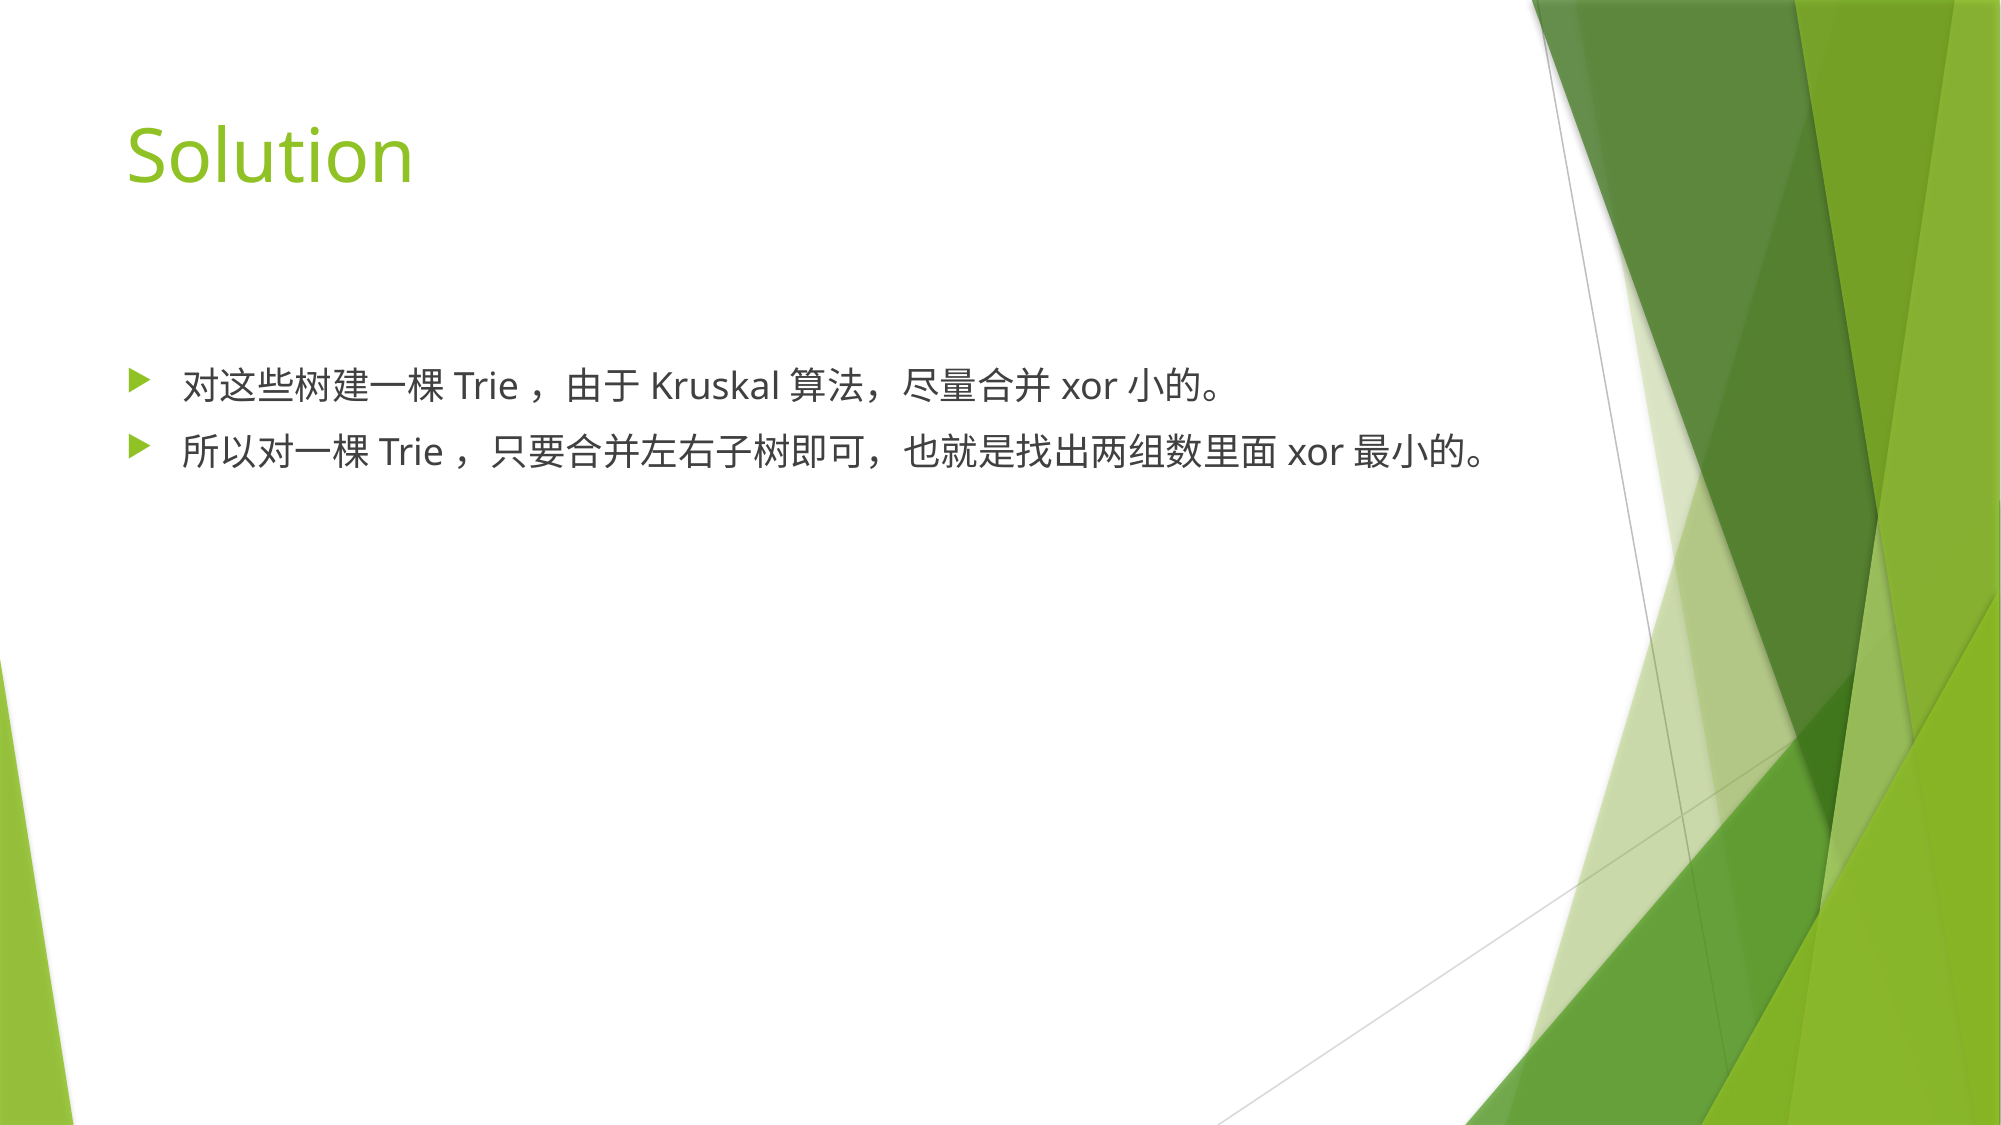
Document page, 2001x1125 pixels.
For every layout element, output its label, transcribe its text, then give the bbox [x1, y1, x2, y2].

title Solution [111, 99, 1522, 317]
list 对这些树建一棵Trie，由于Kruskal算法，尽量合并xor小的。 所以对一棵Trie，只要合并左右子树即可，也就是找出两组数里面xor最小的。 [111, 354, 1522, 992]
